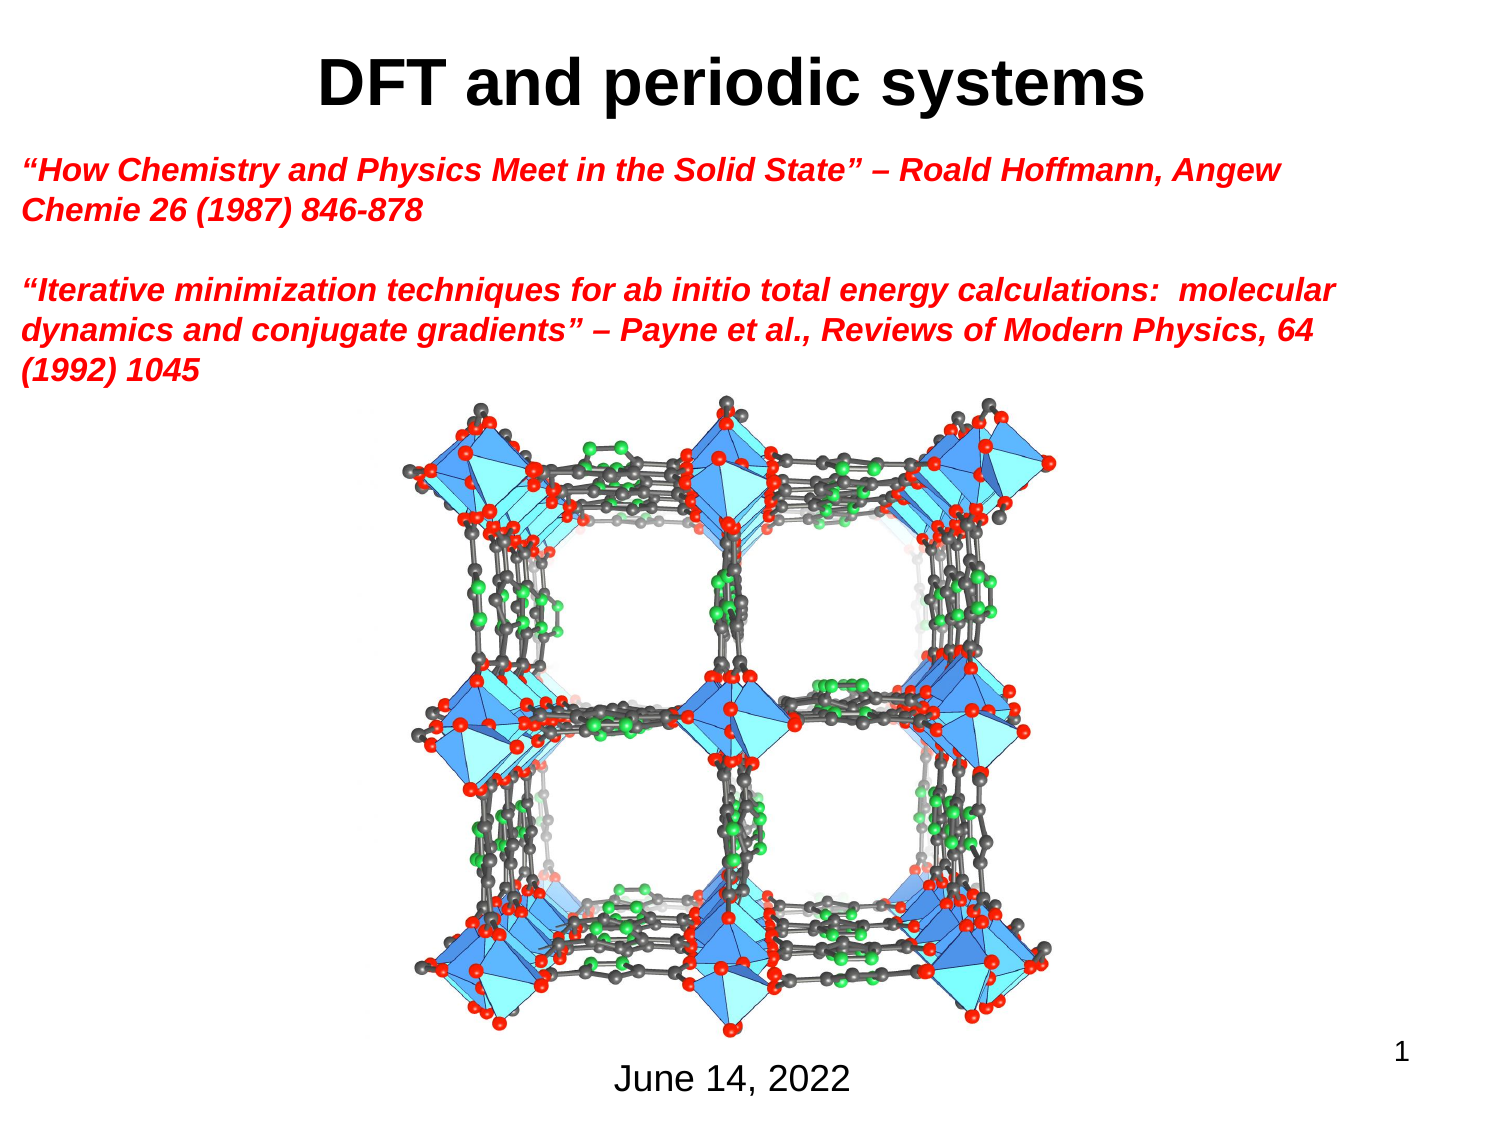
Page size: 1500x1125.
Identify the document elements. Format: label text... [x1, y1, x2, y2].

picture [357, 388, 1108, 1052]
text_box June 14, 2022 [599, 1060, 866, 1107]
slide_number 1 [1074, 1024, 1426, 1103]
text_box “How Chemistry and Physics Meet in the Solid State” – Roald Hoffmann, Angew Chemie 26 (1987) 846-878 “Iterative minimization techniques for ab initio total energy calculations: molecular dynamics and conjugate gradients” – Payne et al., Reviews of Modern Physics, 64 (1992) 1045 [6, 140, 1371, 396]
text_box DFT and periodic systems [82, 31, 1383, 127]
